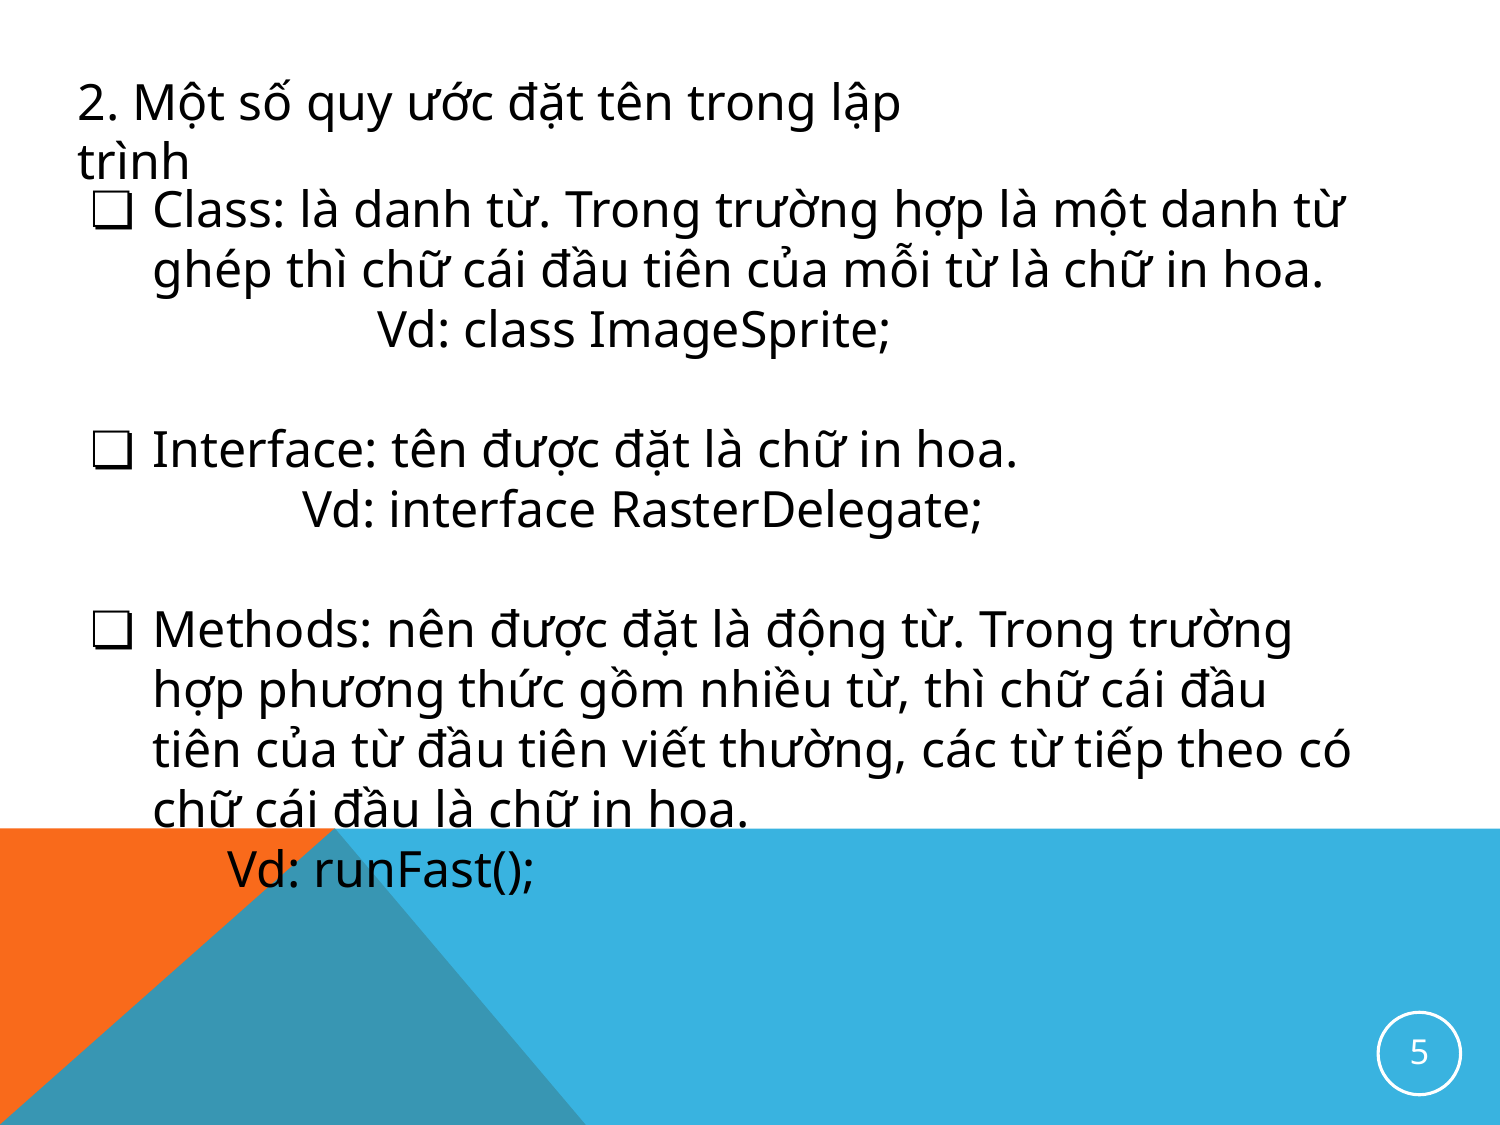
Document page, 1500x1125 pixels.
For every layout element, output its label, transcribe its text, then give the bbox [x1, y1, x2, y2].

text_box 2. Một số quy ước đặt tên trong lập trình [62, 62, 996, 139]
slide_number 5 [1376, 1010, 1463, 1097]
text_box Class: là danh từ. Trong trường hợp là một danh từ ghép thì chữ cái đầu tiên của mỗi từ là chữ in hoa. Vd: class ImageSprite; Interface: tên được đặt là chữ in hoa. Vd: interface RasterDelegate; Methods: nên được đặt là động từ. Trong trường hợp phương thức gồm nhiều từ, thì chữ cái đầu tiên của từ đầu tiên viết thường, các từ tiếp theo có chữ cái đầu là chữ in hoa. Vd: runFast(); [62, 170, 1388, 1095]
